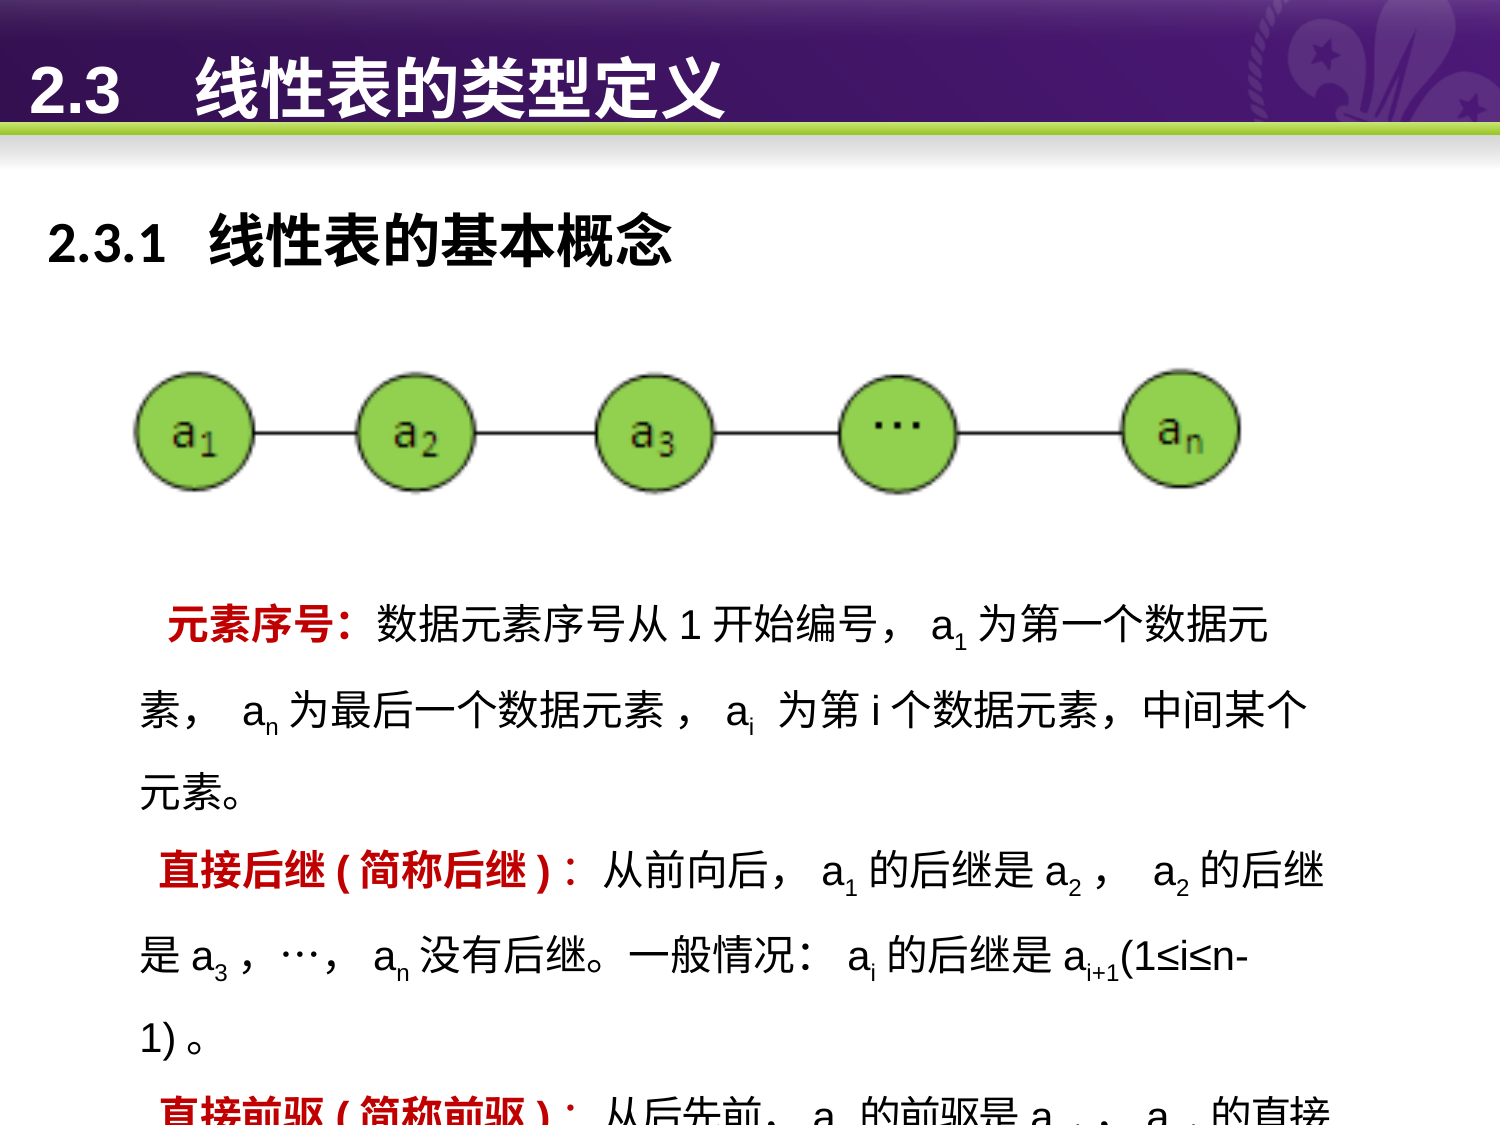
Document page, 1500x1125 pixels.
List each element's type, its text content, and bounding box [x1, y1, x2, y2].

text_box 2.3.1 线性表的基本概念 [32, 196, 1468, 276]
picture [97, 354, 1280, 527]
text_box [0, 0, 1500, 169]
list 元素序号：数据元素序号从1开始编号，a1为第一个数据元素， an为最后一个数据元素 ，ai 为第i个数据元素，中间某个元素。 直接后继(简称后继)：从前向后，a1的后继是a2， a2的后继是a3，…，an没有后继。一般情况：ai的后继是ai+1(1≤i≤n-1)。 直接前驱(简称前驱)：从后先前，an的前驱是an-1，an-1的直接前驱是an-2，…，a1没有前驱。一般：ai的前驱是ai-1(2≤i≤n)。 [94, 562, 1347, 1035]
